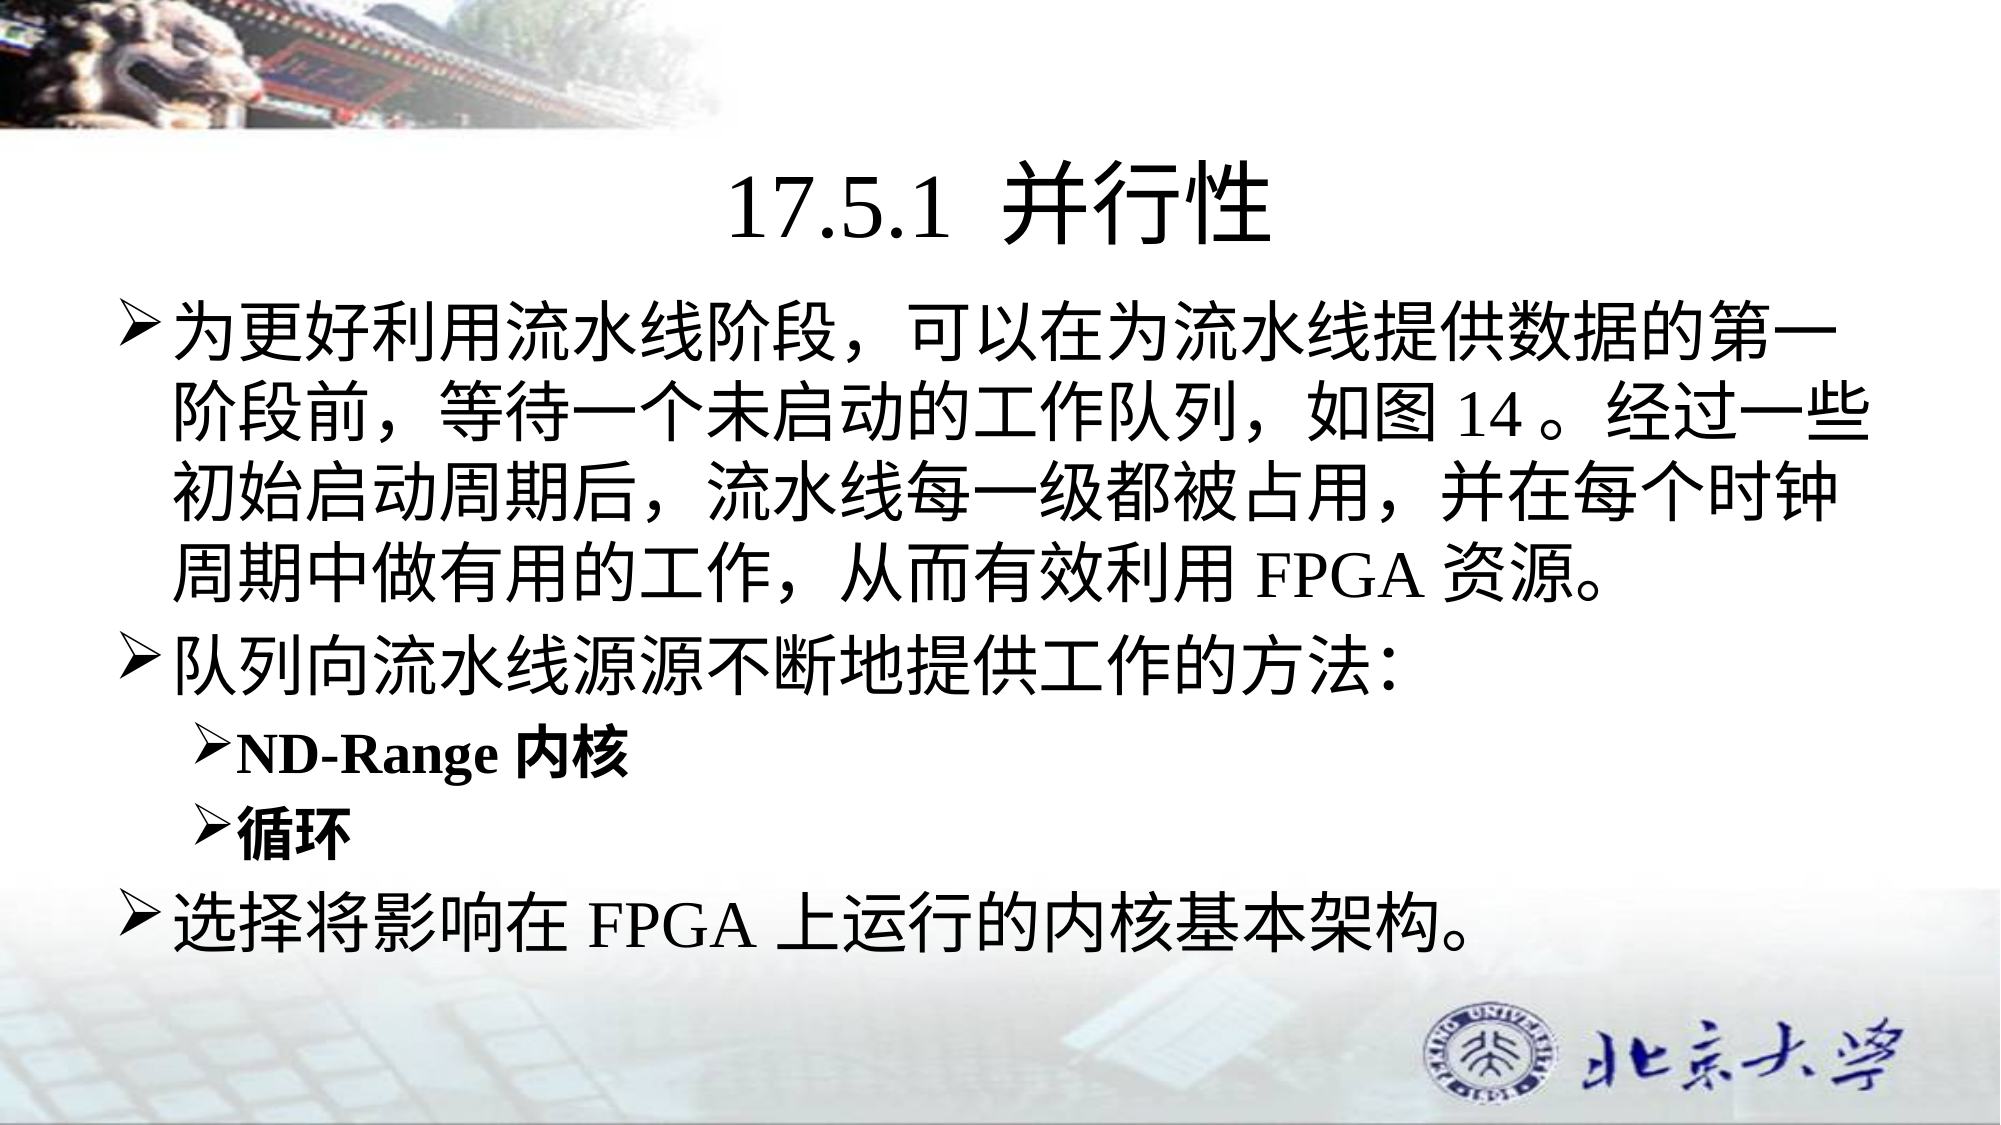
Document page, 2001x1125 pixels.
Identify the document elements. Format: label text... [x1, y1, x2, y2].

title 17.5.1 并行性 [99, 145, 1900, 258]
list 为更好利用流水线阶段，可以在为流水线提供数据的第一阶段前，等待一个未启动的工作队列，如图14。经过一些初始启动周期后，流水线每一级都被占用，并在每个时钟周期中做有用的工作，从而有效利用FPGA资源。 队列向流水线源源不断地提供工作的方法： ND-Range内核 循环 选择将影响在FPGA上运行的内核基本架构。 [99, 282, 1900, 1025]
picture [0, 0, 2000, 1125]
